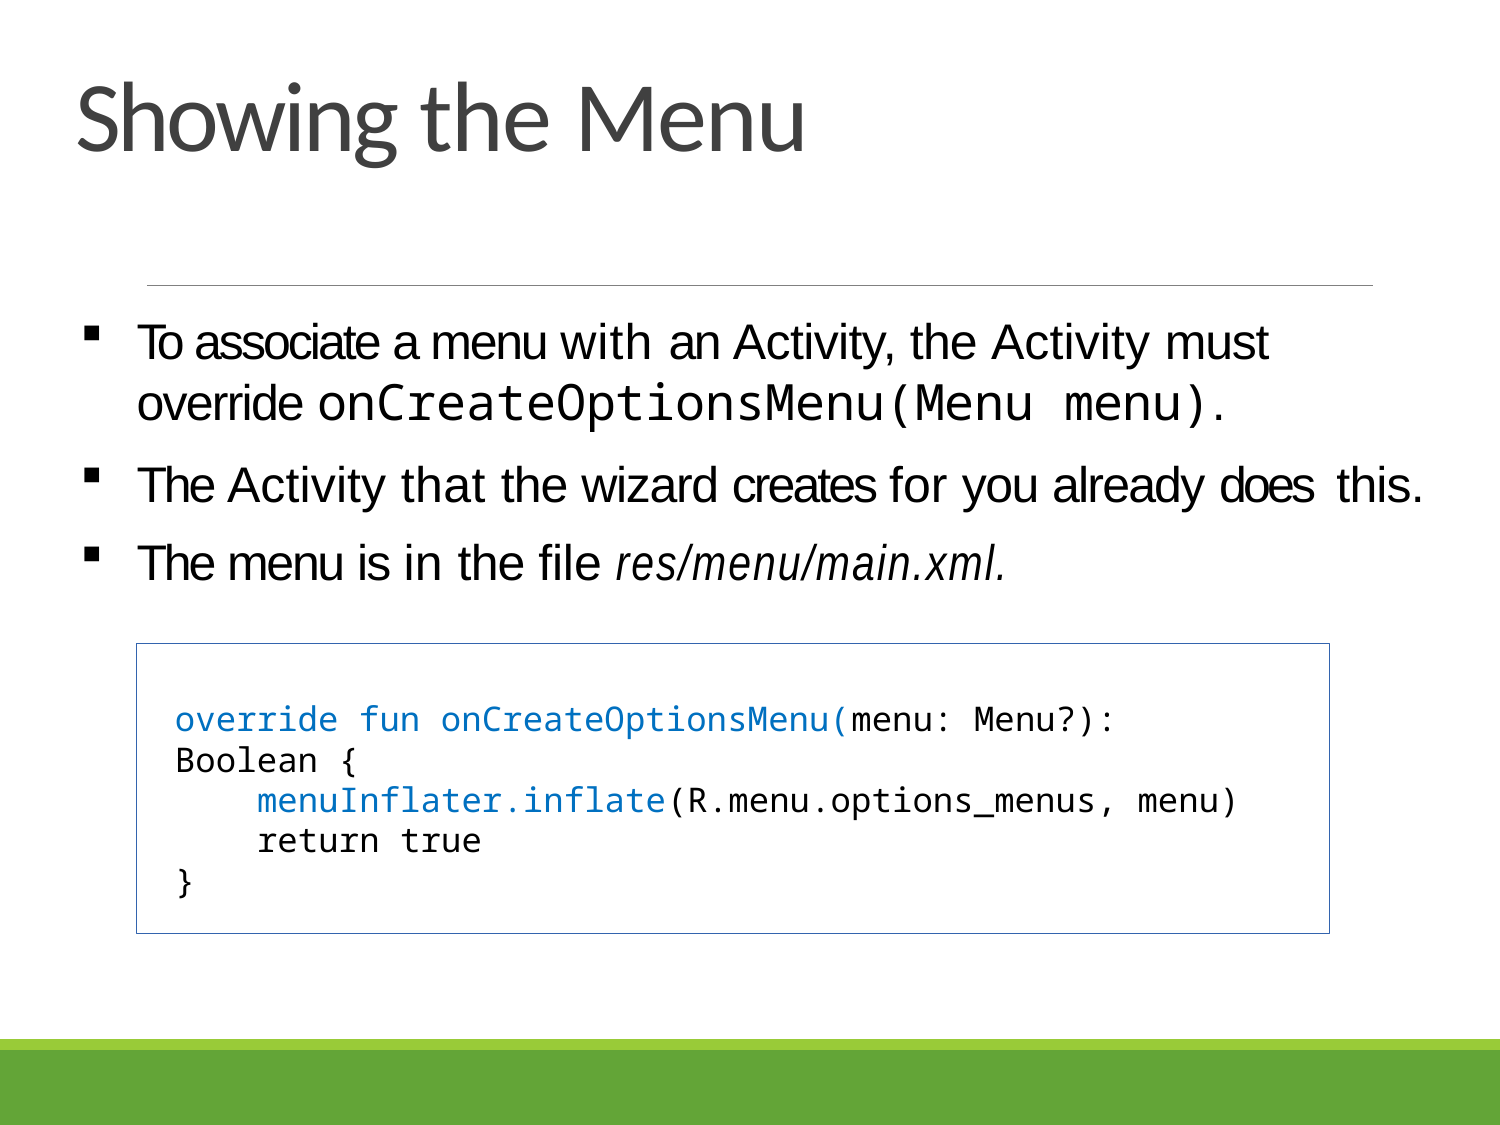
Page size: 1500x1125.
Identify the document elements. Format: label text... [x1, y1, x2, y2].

text_box [136, 643, 1330, 933]
title Showing the Menu [73, 0, 942, 172]
text_box override fun onCreateOptionsMenu(menu: Menu?): Boolean { menuInflater.inflate(R.menu.options_menus, menu) return true } [173, 697, 1279, 901]
text_box [95, 697, 1336, 961]
text_box To associate a menu with an Activity, the Activity must override onCreateOptionsMenu(Menu menu). The Activity that the wizard creates for you already does this. The menu is in the file res/menu/main.xml. [78, 308, 1436, 591]
